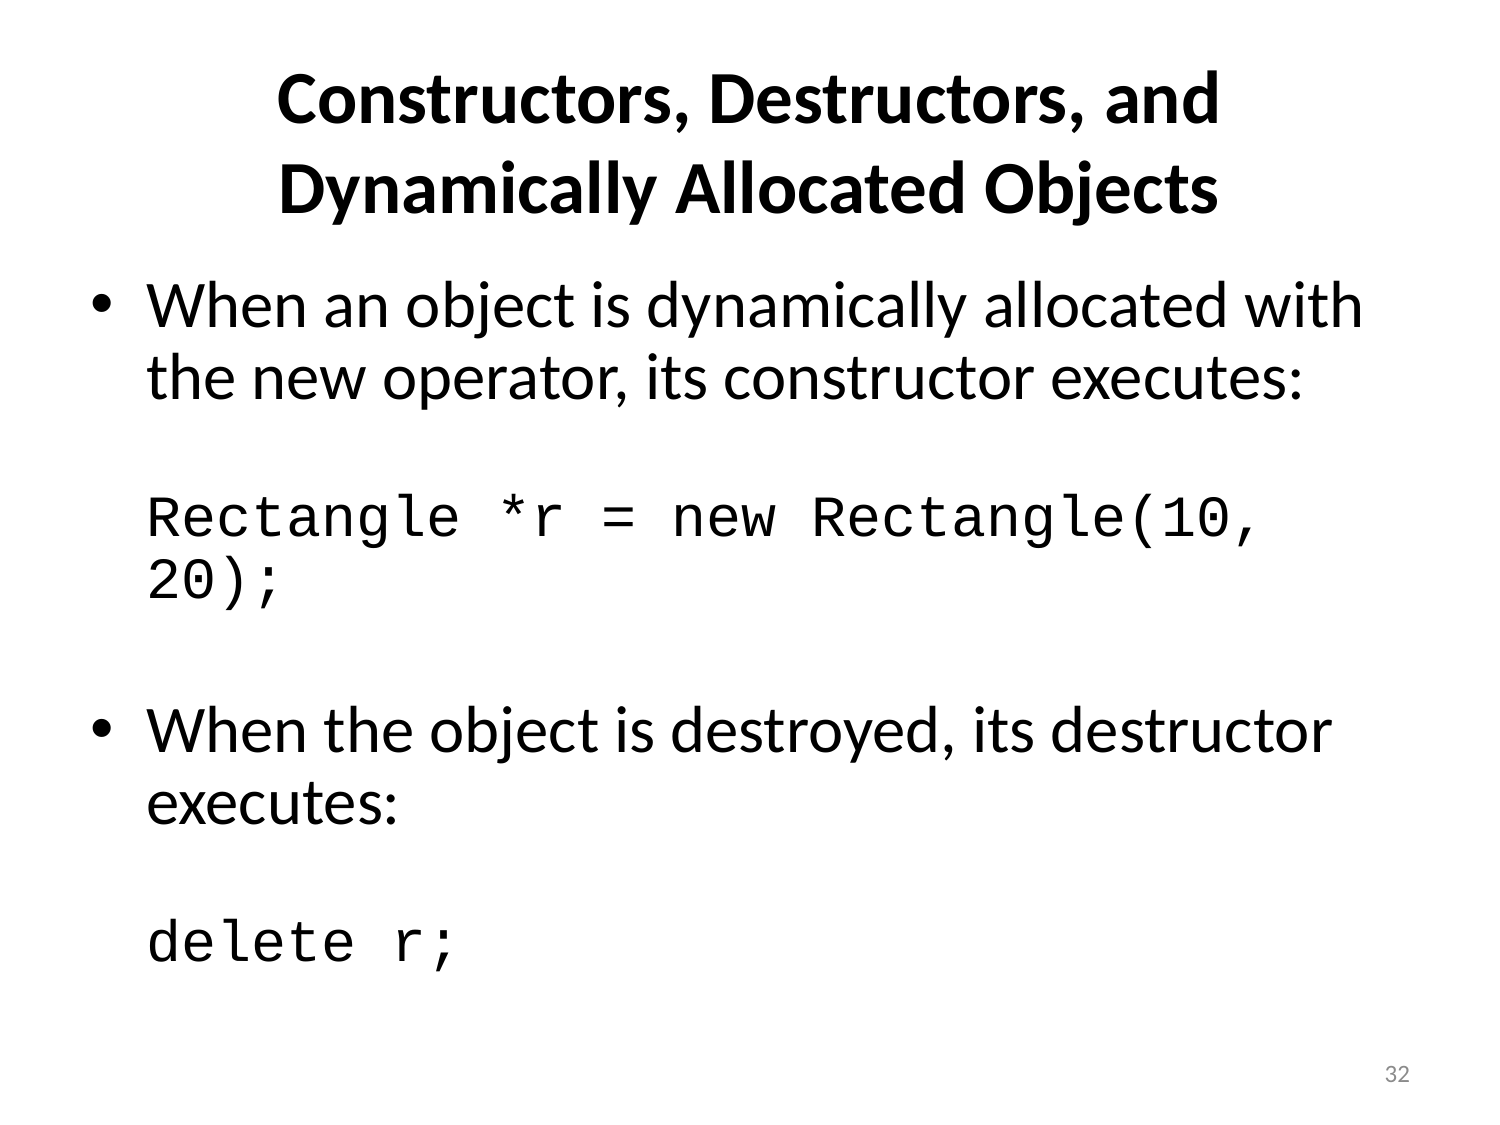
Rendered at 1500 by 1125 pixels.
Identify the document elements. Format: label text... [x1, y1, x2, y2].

slide_number 32 [1074, 1042, 1425, 1103]
list When an object is dynamically allocated with the new operator, its constructor executes: Rectangle *r = new Rectangle(10, 20); When the object is destroyed, its destructor executes: delete r; [75, 262, 1425, 1005]
title Constructors, Destructors, and Dynamically Allocated Objects [75, 45, 1425, 233]
